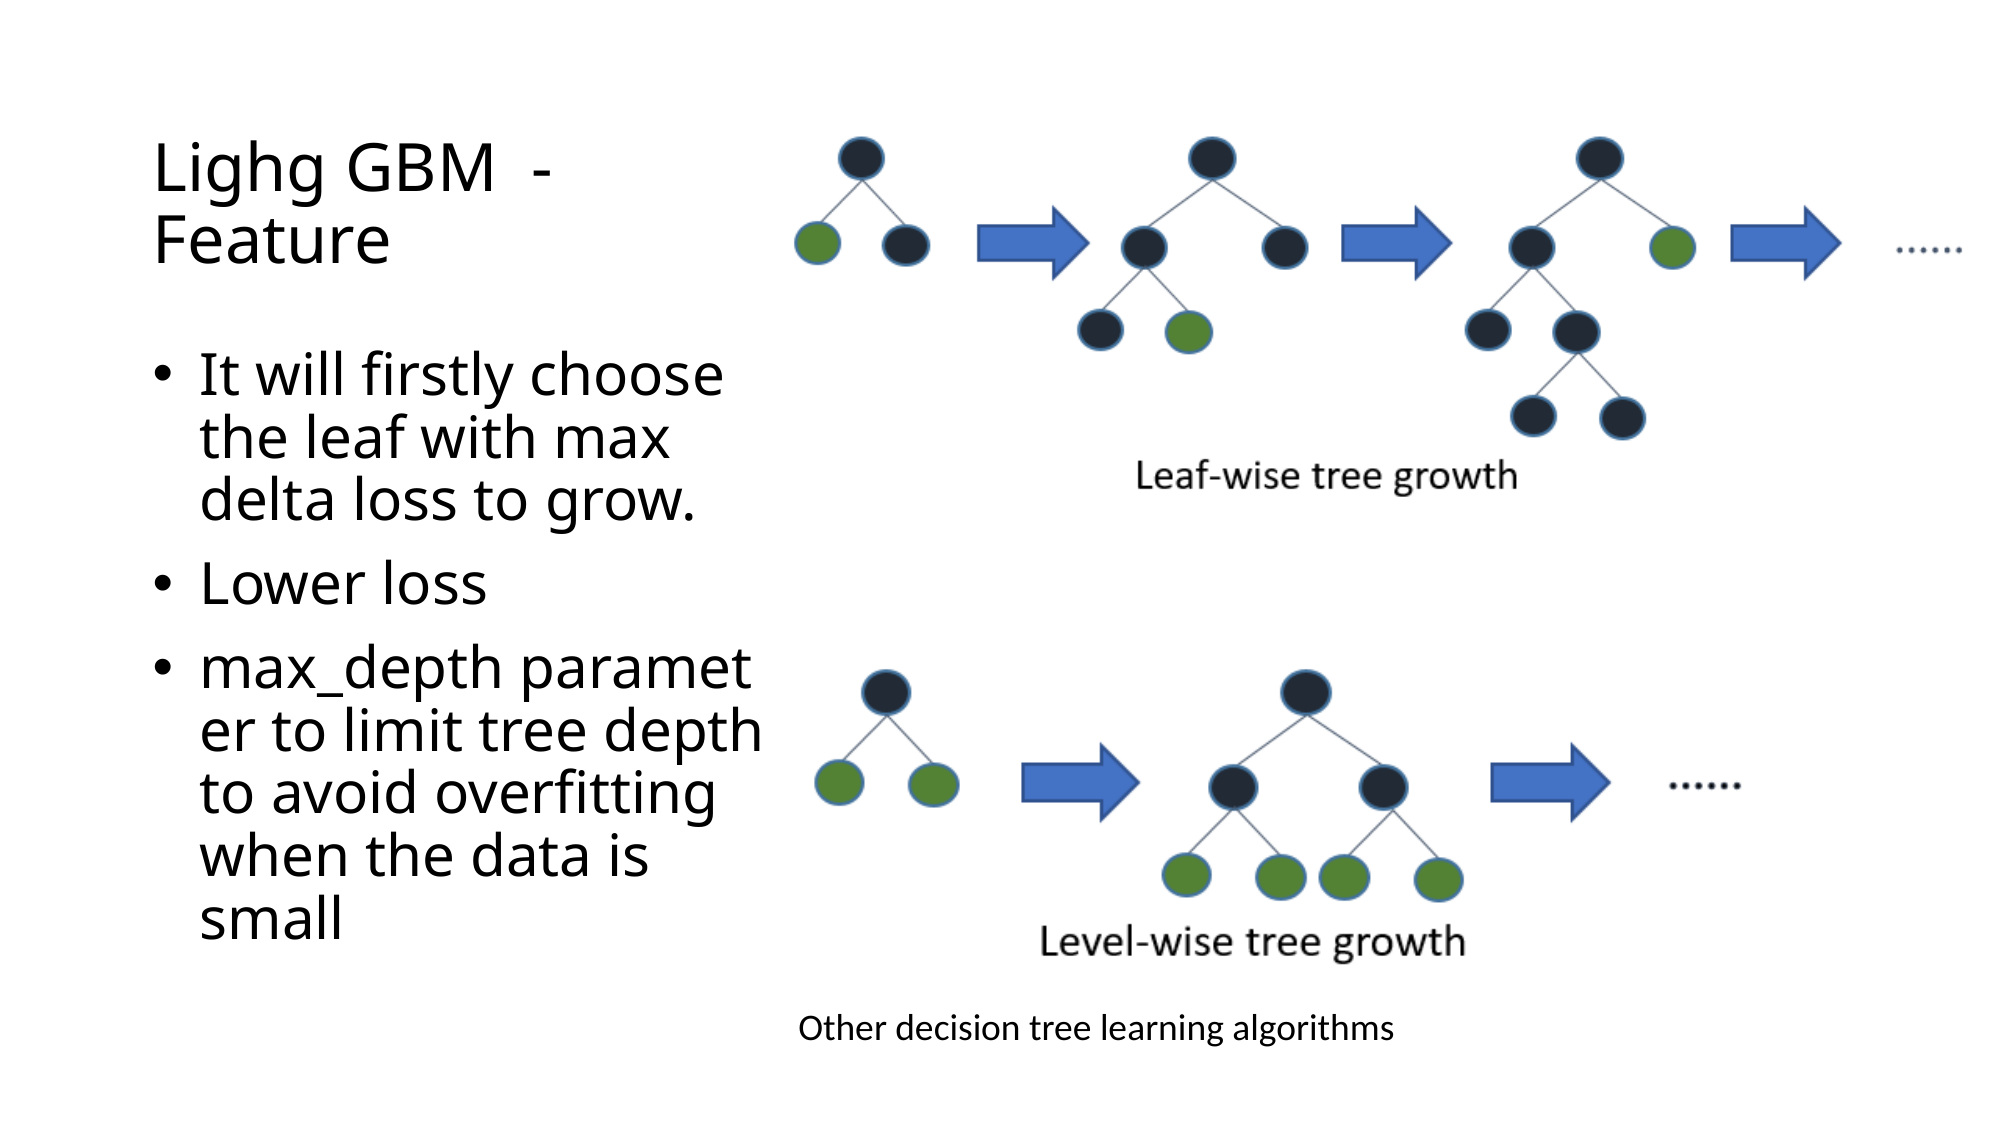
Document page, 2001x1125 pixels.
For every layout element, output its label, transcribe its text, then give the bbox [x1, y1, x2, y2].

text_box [783, 603, 1778, 1056]
picture [782, 103, 1984, 521]
title Lighg GBM - Feature [137, 75, 783, 337]
list It will firstly choose the leaf with max delta loss to grow. Lower loss max_depth parameter to limit tree depth to avoid overfitting when the data is small [137, 337, 783, 963]
